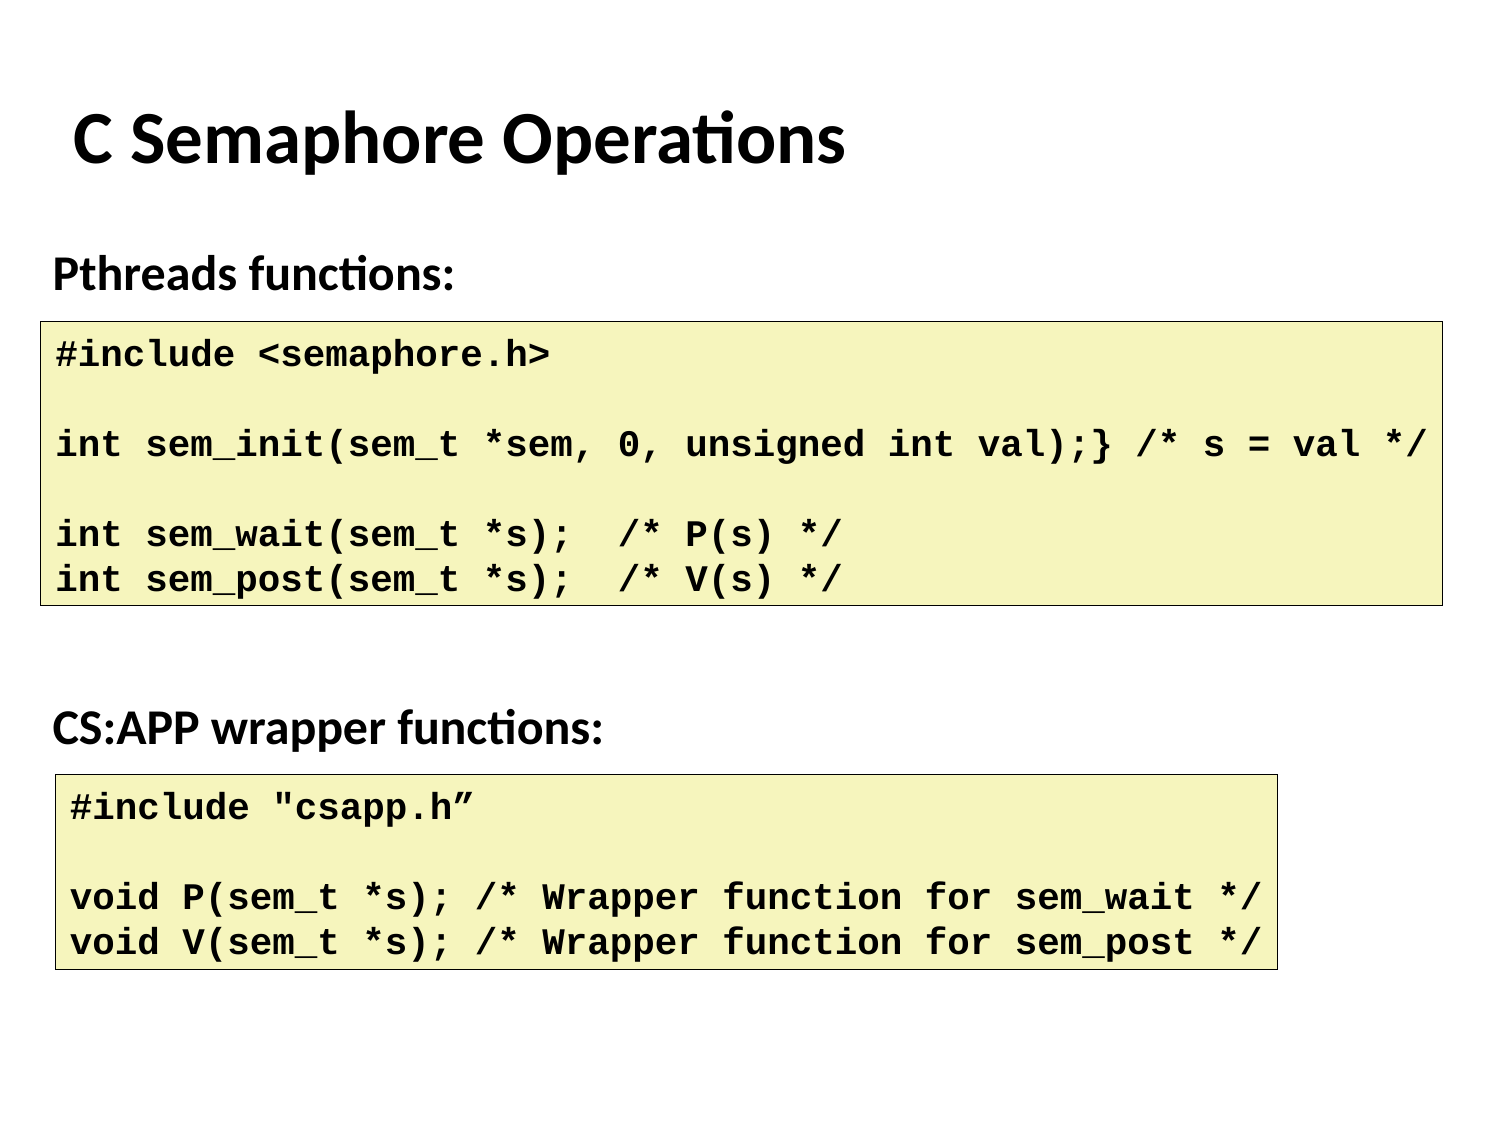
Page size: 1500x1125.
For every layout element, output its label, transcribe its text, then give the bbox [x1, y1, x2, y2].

list Pthreads functions: [37, 232, 1334, 322]
text_box CS:APP wrapper functions: [37, 687, 1333, 788]
text_box #include <semaphore.h> int sem_init(sem_t *sem, 0, unsigned int val);} /* s = val */ int sem_wait(sem_t *s); /* P(s) */ int sem_post(sem_t *s); /* V(s) */ [40, 321, 1443, 606]
text_box #include "csapp.h” void P(sem_t *s); /* Wrapper function for sem_wait */ void V(sem_t *s); /* Wrapper function for sem_post */ [55, 774, 1278, 970]
title C Semaphore Operations [58, 71, 1305, 197]
